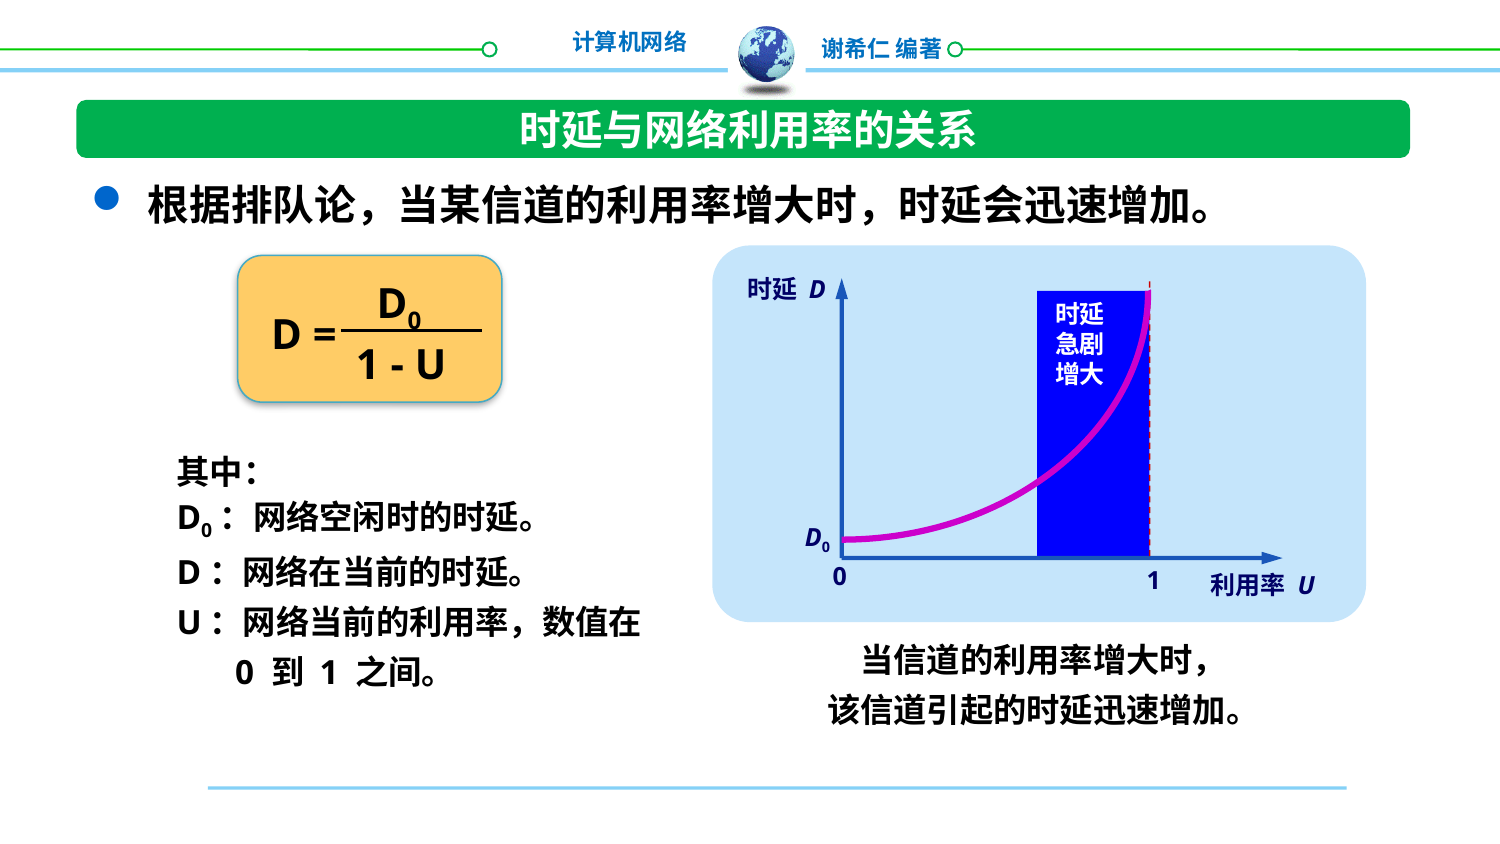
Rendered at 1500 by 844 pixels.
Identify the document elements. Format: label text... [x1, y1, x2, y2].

list 根据排队论，当某信道的利用率增大时，时延会迅速增加。 [76, 159, 1410, 716]
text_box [237, 255, 503, 403]
picture [736, 24, 796, 99]
list 时延与网络利用率的关系 [204, 99, 1293, 158]
text_box 当信道的利用率增大时， 该信道引起的时延迅速增加。 [731, 632, 1355, 737]
text_box 其中： D0：网络空闲时的时延。 D：网络在当前的时延。 U：网络当前的利用率，数值在 0 到 1 之间。 [161, 433, 669, 699]
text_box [711, 245, 1367, 623]
